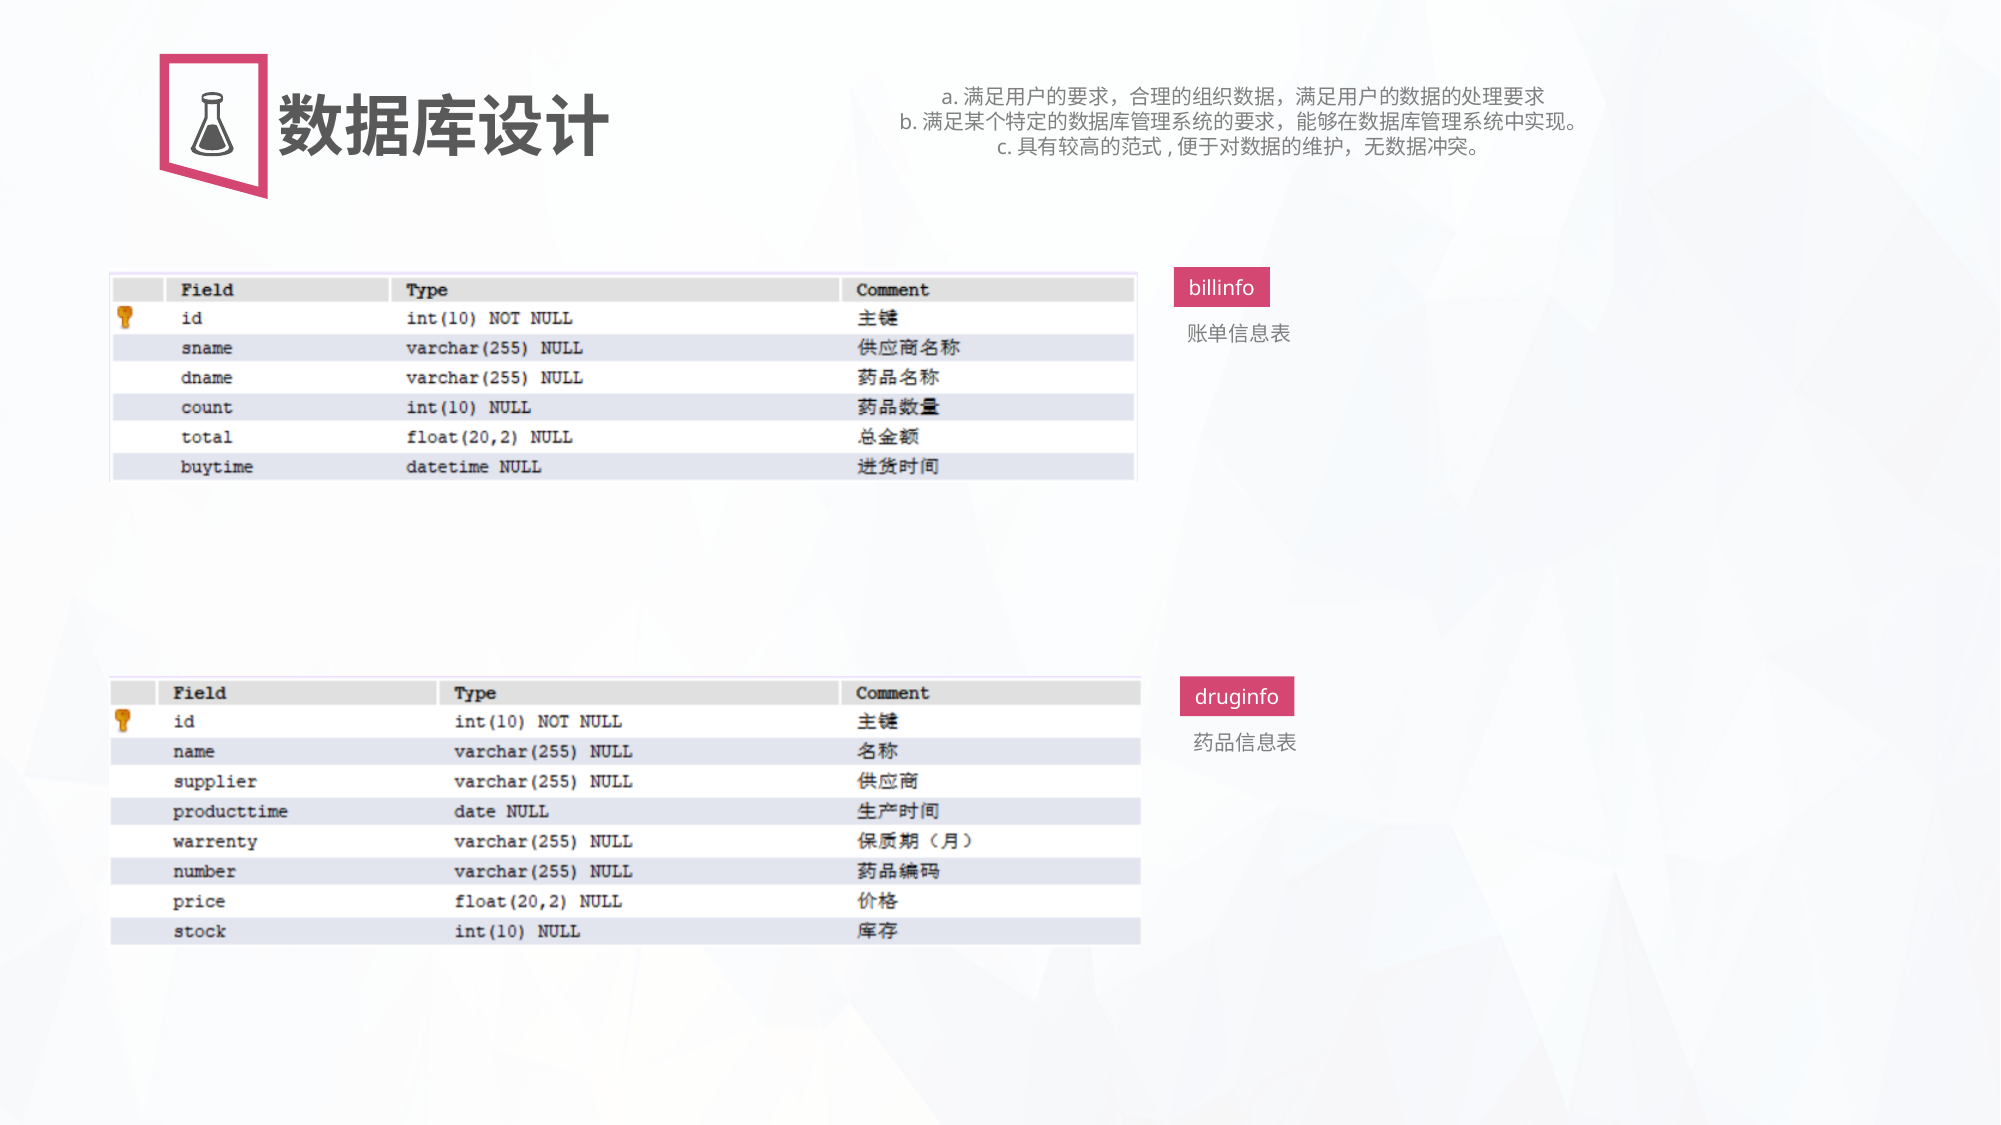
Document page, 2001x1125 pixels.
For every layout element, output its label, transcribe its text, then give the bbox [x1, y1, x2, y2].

picture [109, 268, 1138, 482]
picture [109, 676, 1141, 947]
text_box a.满足用户的要求，合理的组织数据，满足用户的数据的处理要求 b.满足某个特定的数据库管理系统的要求，能够在数据库管理系统中实现。 c.具有较高的范式,便于对数据的维护，无数据冲突。 [675, 76, 1811, 166]
text_box 数据库设计 [265, 76, 627, 171]
text_box 药品信息表 [1179, 722, 1705, 788]
text_box [190, 92, 234, 157]
text_box [163, 57, 265, 195]
text_box druginfo [1180, 676, 1295, 717]
text_box billinfo [1173, 267, 1270, 307]
text_box 账单信息表 [1172, 313, 1698, 378]
